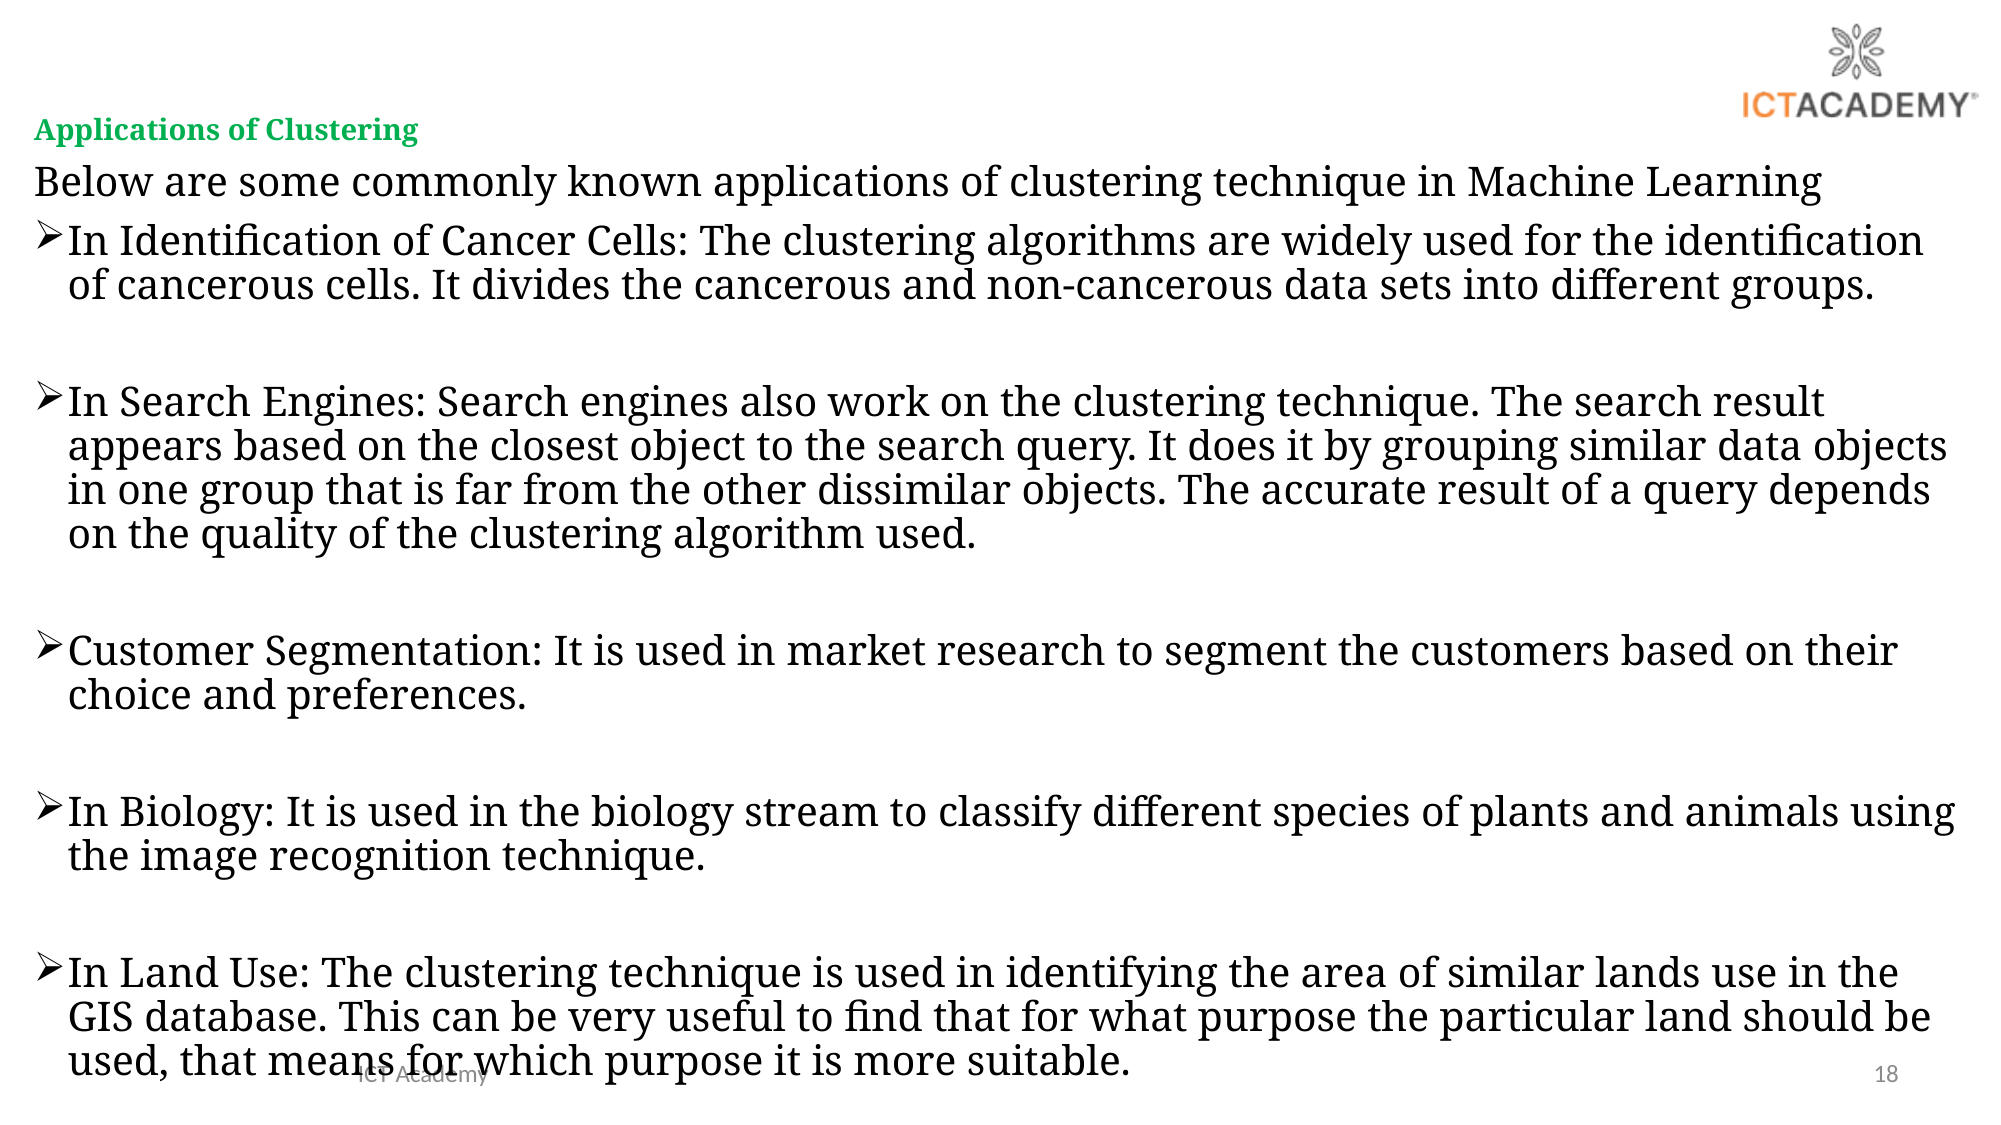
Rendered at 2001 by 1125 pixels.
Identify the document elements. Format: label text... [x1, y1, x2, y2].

slide_number 18 [1464, 1042, 1915, 1103]
list Applications of Clustering Below are some commonly known applications of clustering technique in Machine Learning In Identification of Cancer Cells: The clustering algorithms are widely used for the identification of cancerous cells. It divides the cancerous and non-cancerous data sets into different groups. In Search Engines: Search engines also work on the clustering technique. The search result appears based on the closest object to the search query. It does it by grouping similar data objects in one group that is far from the other dissimilar objects. The accurate result of a query depends on the quality of the clustering algorithm used. Customer Segmentation: It is used in market research to segment the customers based on their choice and preferences. In Biology: It is used in the biology stream to classify different species of plants and animals using the image recognition technique. In Land Use: The clustering technique is used in identifying the area of similar lands use in the GIS database. This can be very useful to find that for what purpose the particular land should be used, that means for which purpose it is more suitable. [18, 107, 1979, 1099]
picture [1743, 22, 1979, 107]
footer ICT Academy [85, 1042, 761, 1103]
